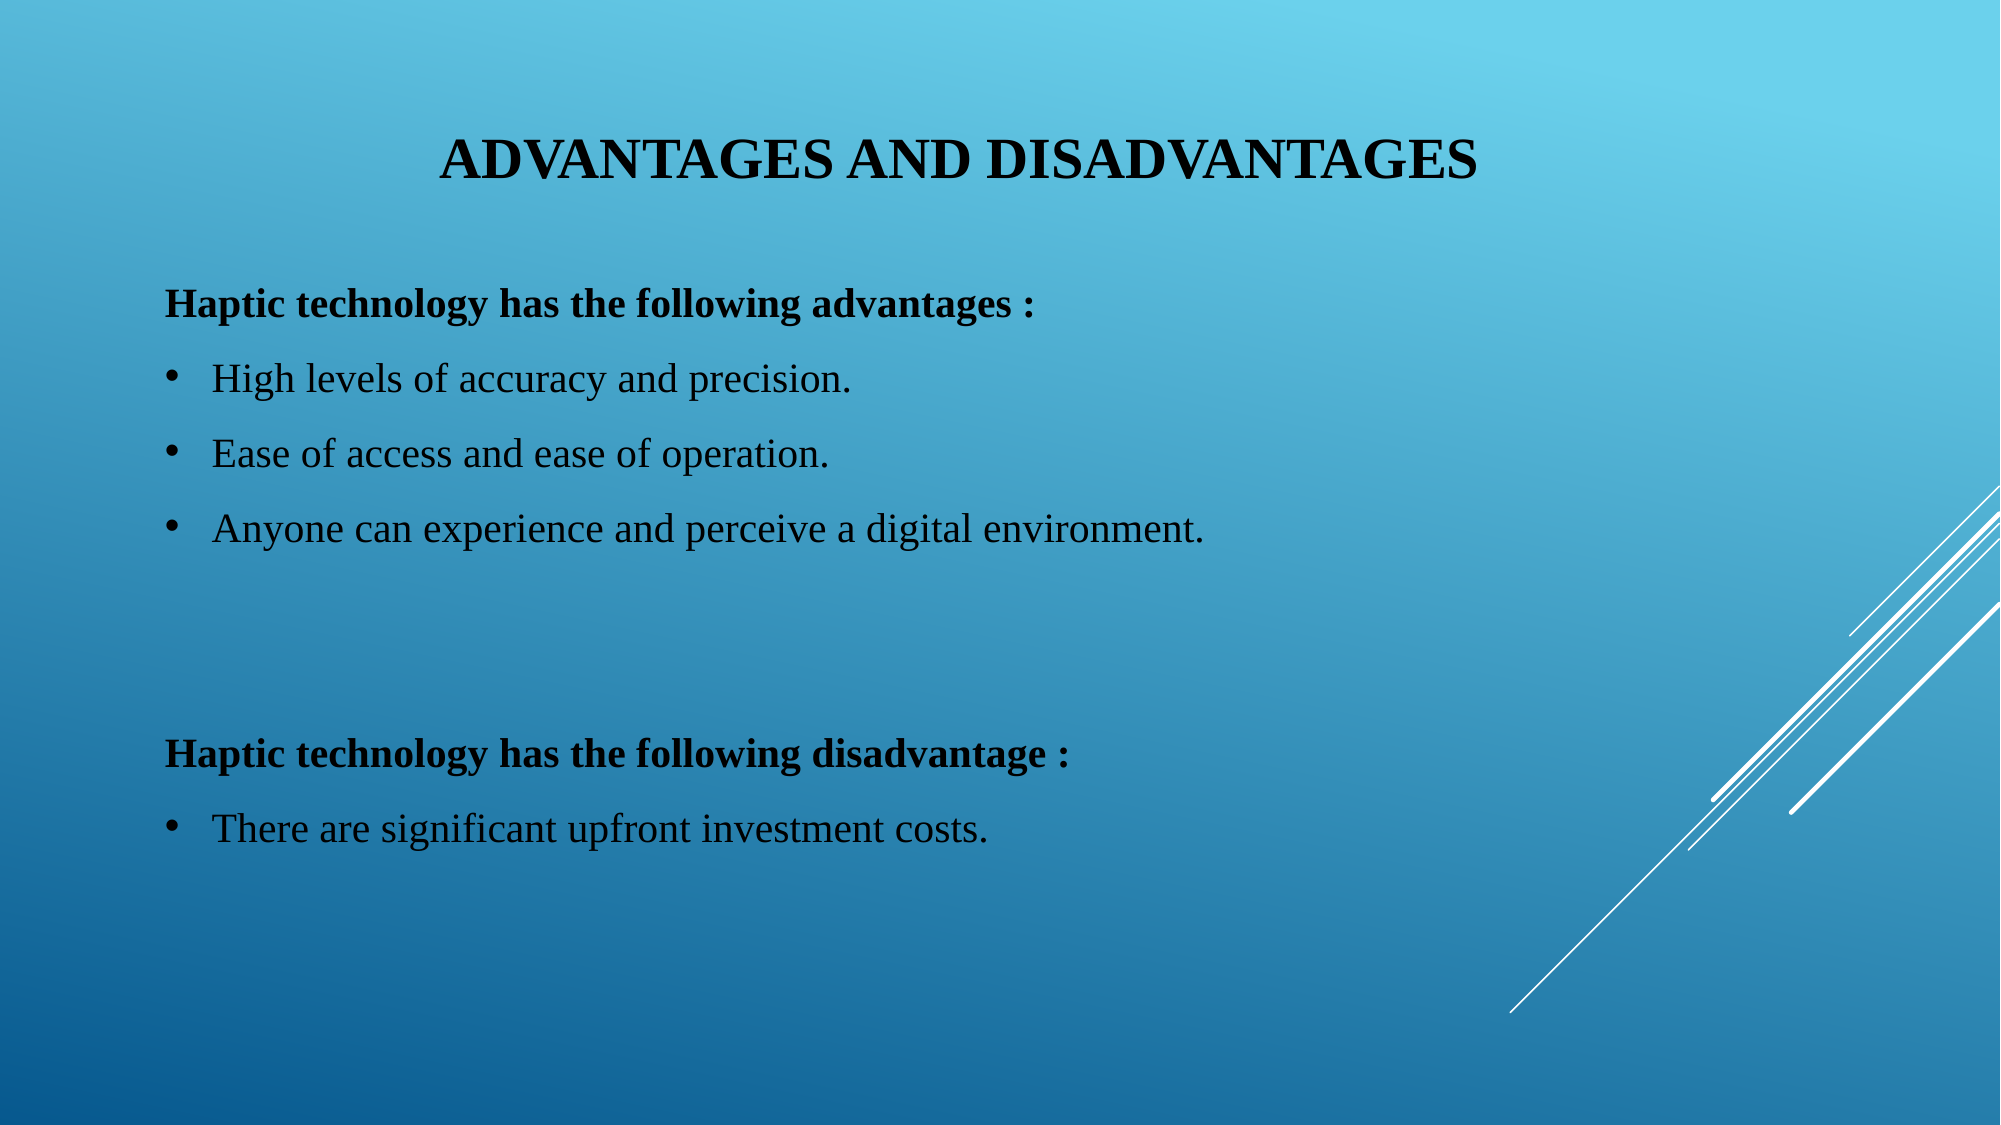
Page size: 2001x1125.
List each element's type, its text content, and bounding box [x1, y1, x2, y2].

text_box ADVANTAGES AND DISADVANTAGES [165, 113, 1769, 198]
text_box Haptic technology has the following advantages : High levels of accuracy and precision. Ease of access and ease of operation. Anyone can experience and perceive a digital environment. Haptic technology has the following disadvantage : There are significant upfront investment costs. [150, 243, 1754, 858]
